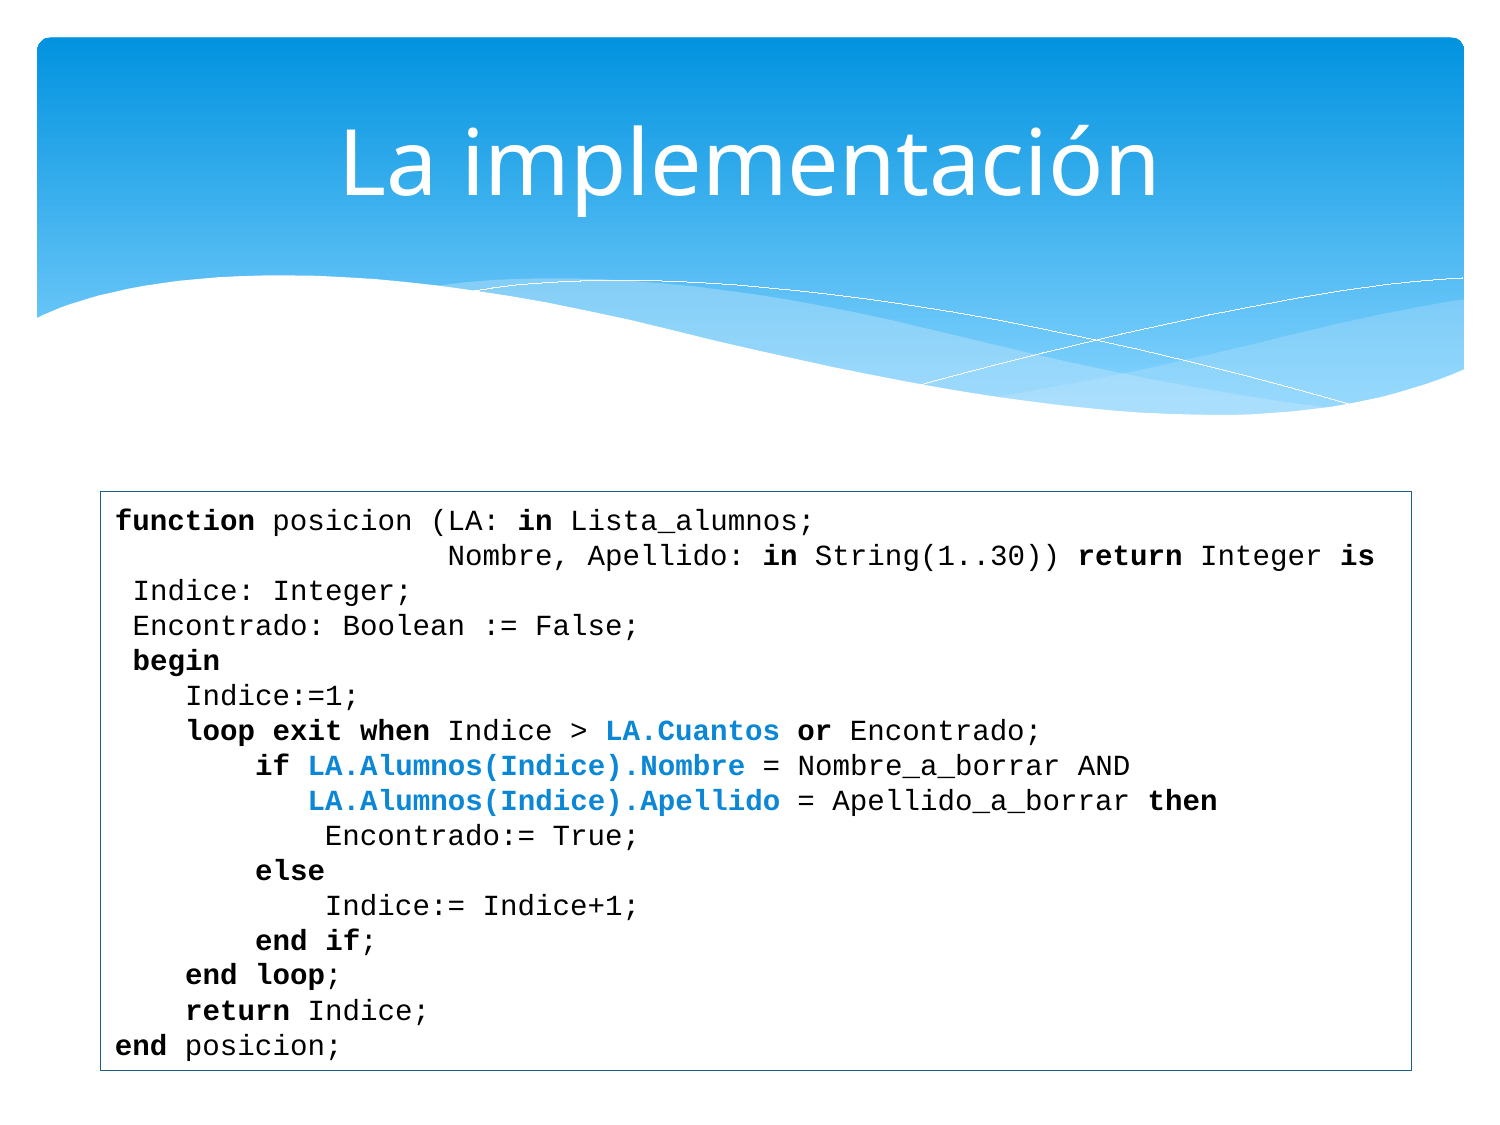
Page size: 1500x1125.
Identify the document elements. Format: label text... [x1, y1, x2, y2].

text_box function posicion (LA: in Lista_alumnos; Nombre, Apellido: in String(1..30)) return Integer is Indice: Integer; Encontrado: Boolean := False; begin Indice:=1; loop exit when Indice > LA.Cuantos or Encontrado; if LA.Alumnos(Indice).Nombre = Nombre_a_borrar AND LA.Alumnos(Indice).Apellido = Apellido_a_borrar then Encontrado:= True; else Indice:= Indice+1; end if; end loop; return Indice; end posicion; [100, 491, 1412, 1071]
title La implementación [75, 55, 1425, 261]
